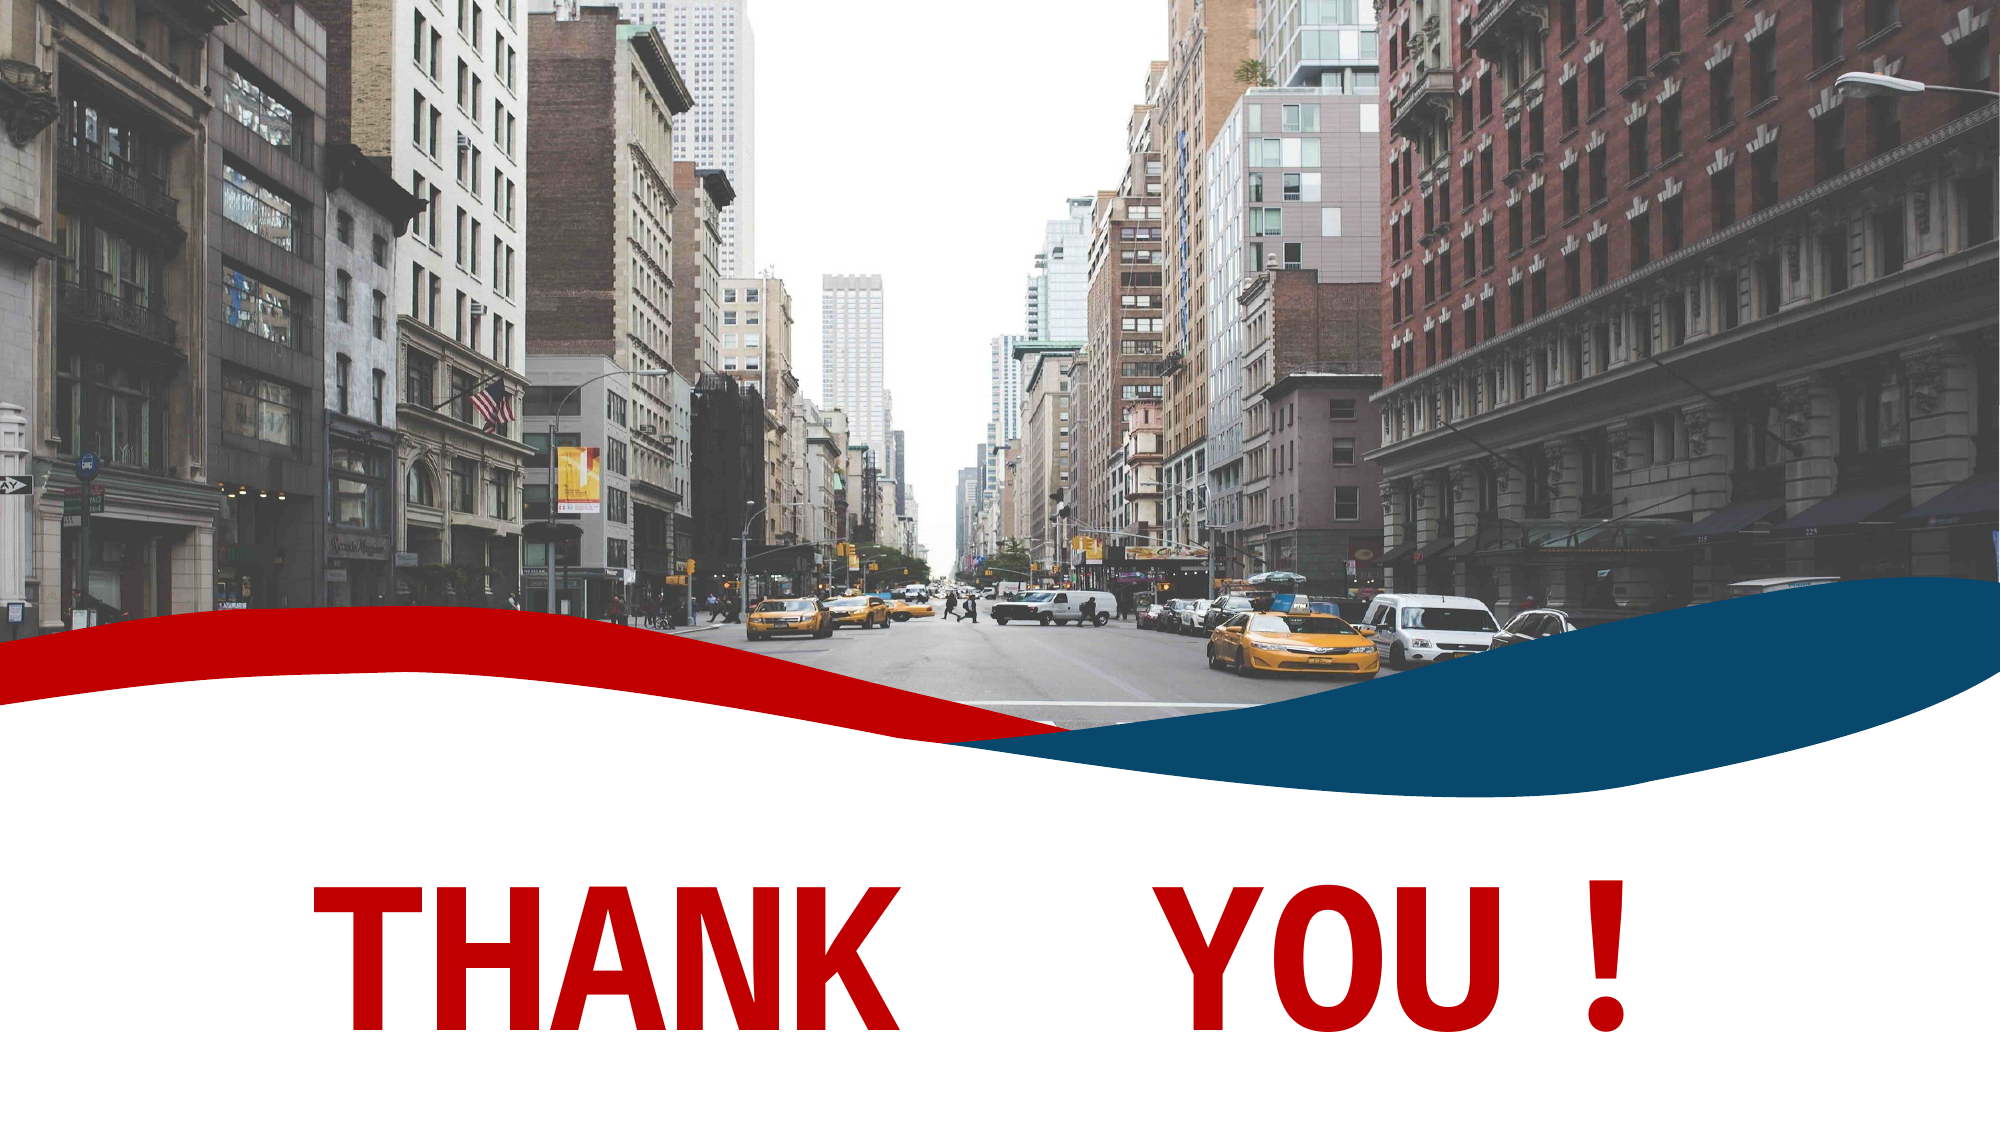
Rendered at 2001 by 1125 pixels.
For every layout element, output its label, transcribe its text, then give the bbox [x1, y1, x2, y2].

text_box [0, 0, 2000, 729]
text_box [941, 575, 2000, 799]
text_box [0, 605, 1070, 745]
text_box THANK YOU！ [65, 823, 2000, 1078]
